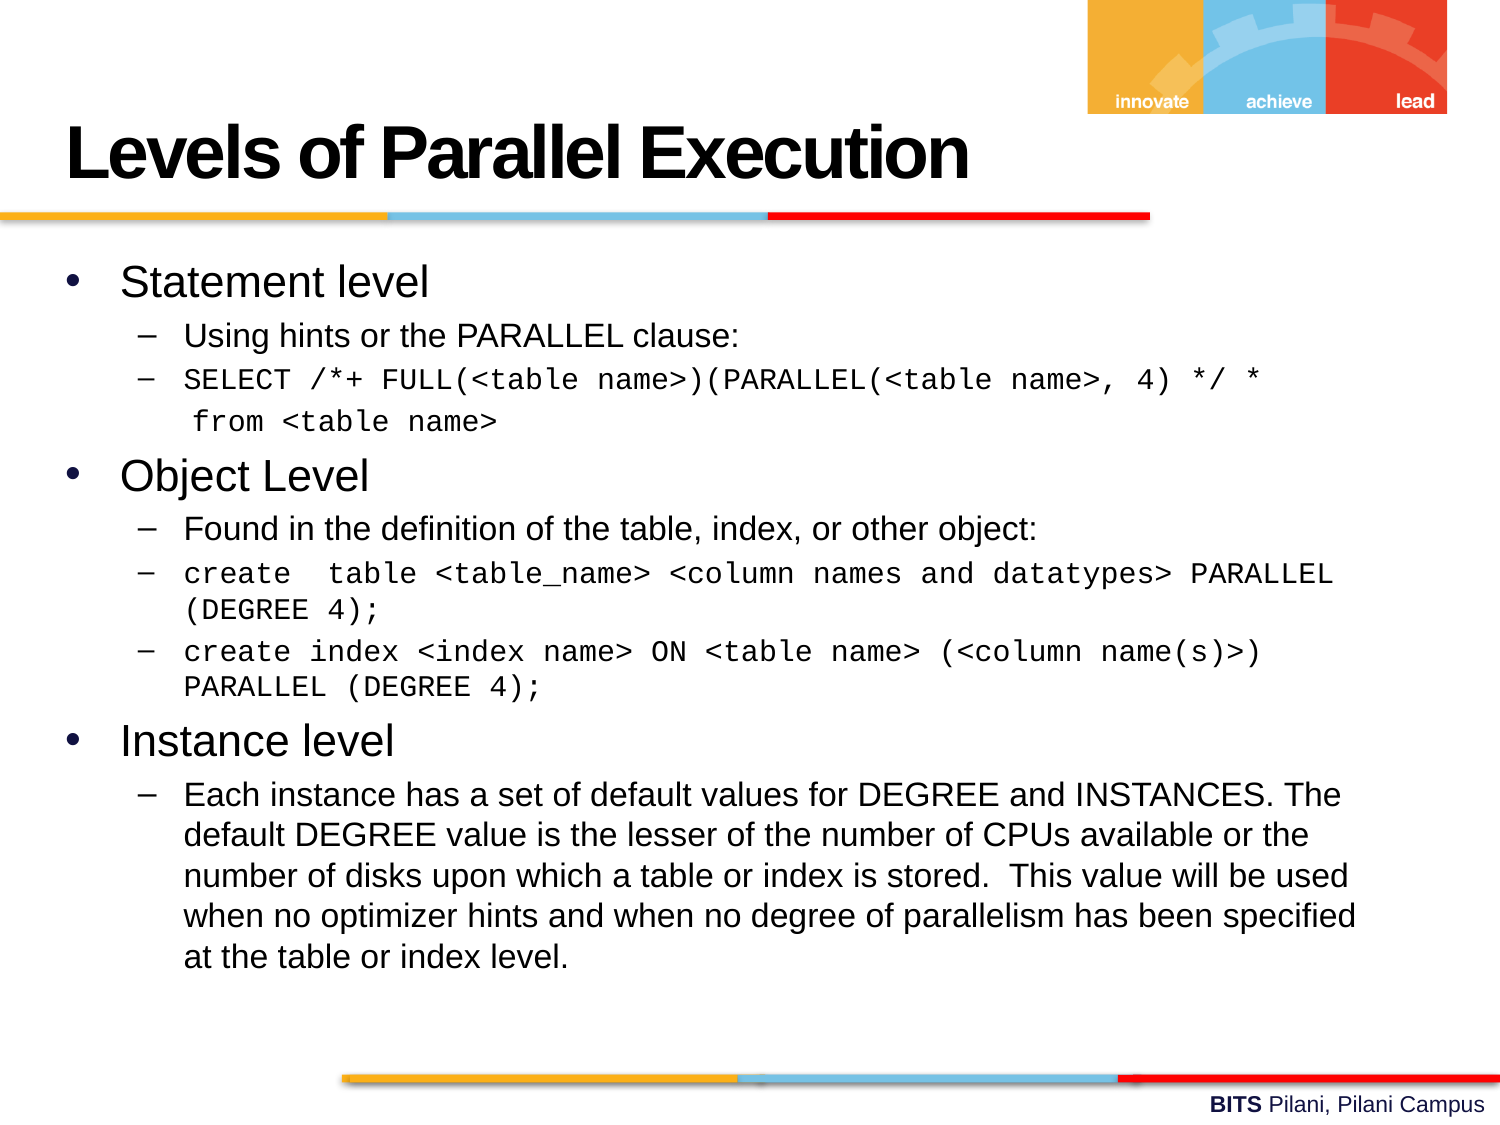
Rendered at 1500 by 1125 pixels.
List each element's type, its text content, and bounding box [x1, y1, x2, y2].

picture [1087, 0, 1448, 114]
list Statement level Using hints or the PARALLEL clause: SELECT /*+ FULL(<table name>)(PARALLEL(<table name>, 4) */ * from <table name> Object Level Found in the definition of the table, index, or other object: create table <table_name> <column names and datatypes> PARALLEL (DEGREE 4); create index <index name> ON <table name> (<column name(s)>) PARALLEL (DEGREE 4); Instance level Each instance has a set of default values for DEGREE and INSTANCES. The default DEGREE value is the lesser of the number of CPUs available or the number of disks upon which a table or index is stored. This value will be used when no optimizer hints and when no degree of parallelism has been specified at the table or index level. [50, 245, 1400, 988]
list Levels of Parallel Execution [50, 24, 1088, 213]
